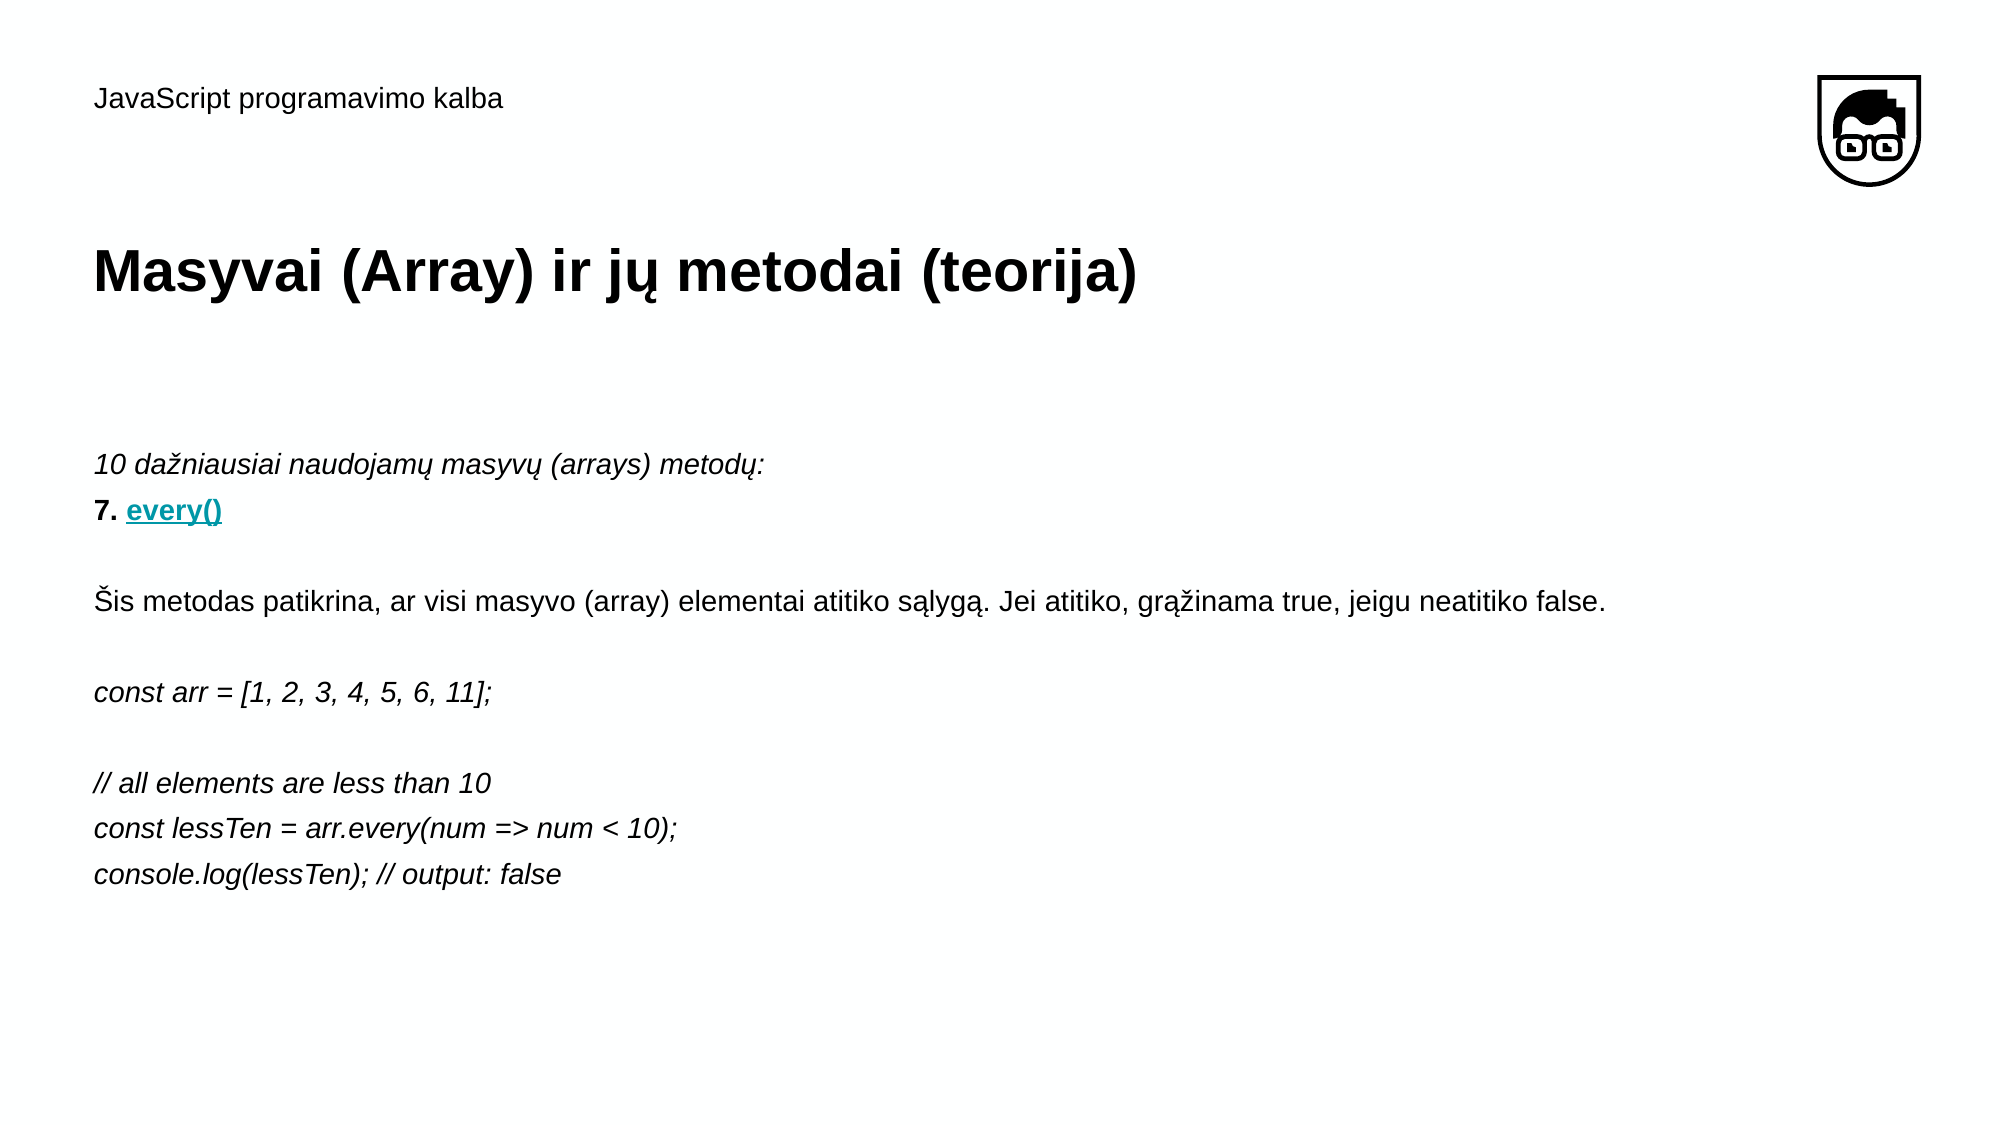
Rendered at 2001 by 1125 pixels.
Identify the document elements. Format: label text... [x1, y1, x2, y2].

title Masyvai​ (Array) ​ir​ ​jų​ ​metodai (teorija) [78, 224, 1851, 438]
list JavaScript programavimo kalba [78, 75, 1102, 150]
list 10 dažniausiai naudojamų masyvų (arrays) metodų: 7. every() Šis metodas patikrina, ar visi masyvo (array) elementai atitiko sąlygą. Jei atitiko, grąžinama true, jeigu neatitiko false. const arr = [1, 2, 3, 4, 5, 6, 11]; // all elements are less than 10 const lessTen = arr.every(num => num < 10); console.log(lessTen); // output: false [78, 438, 1861, 1125]
